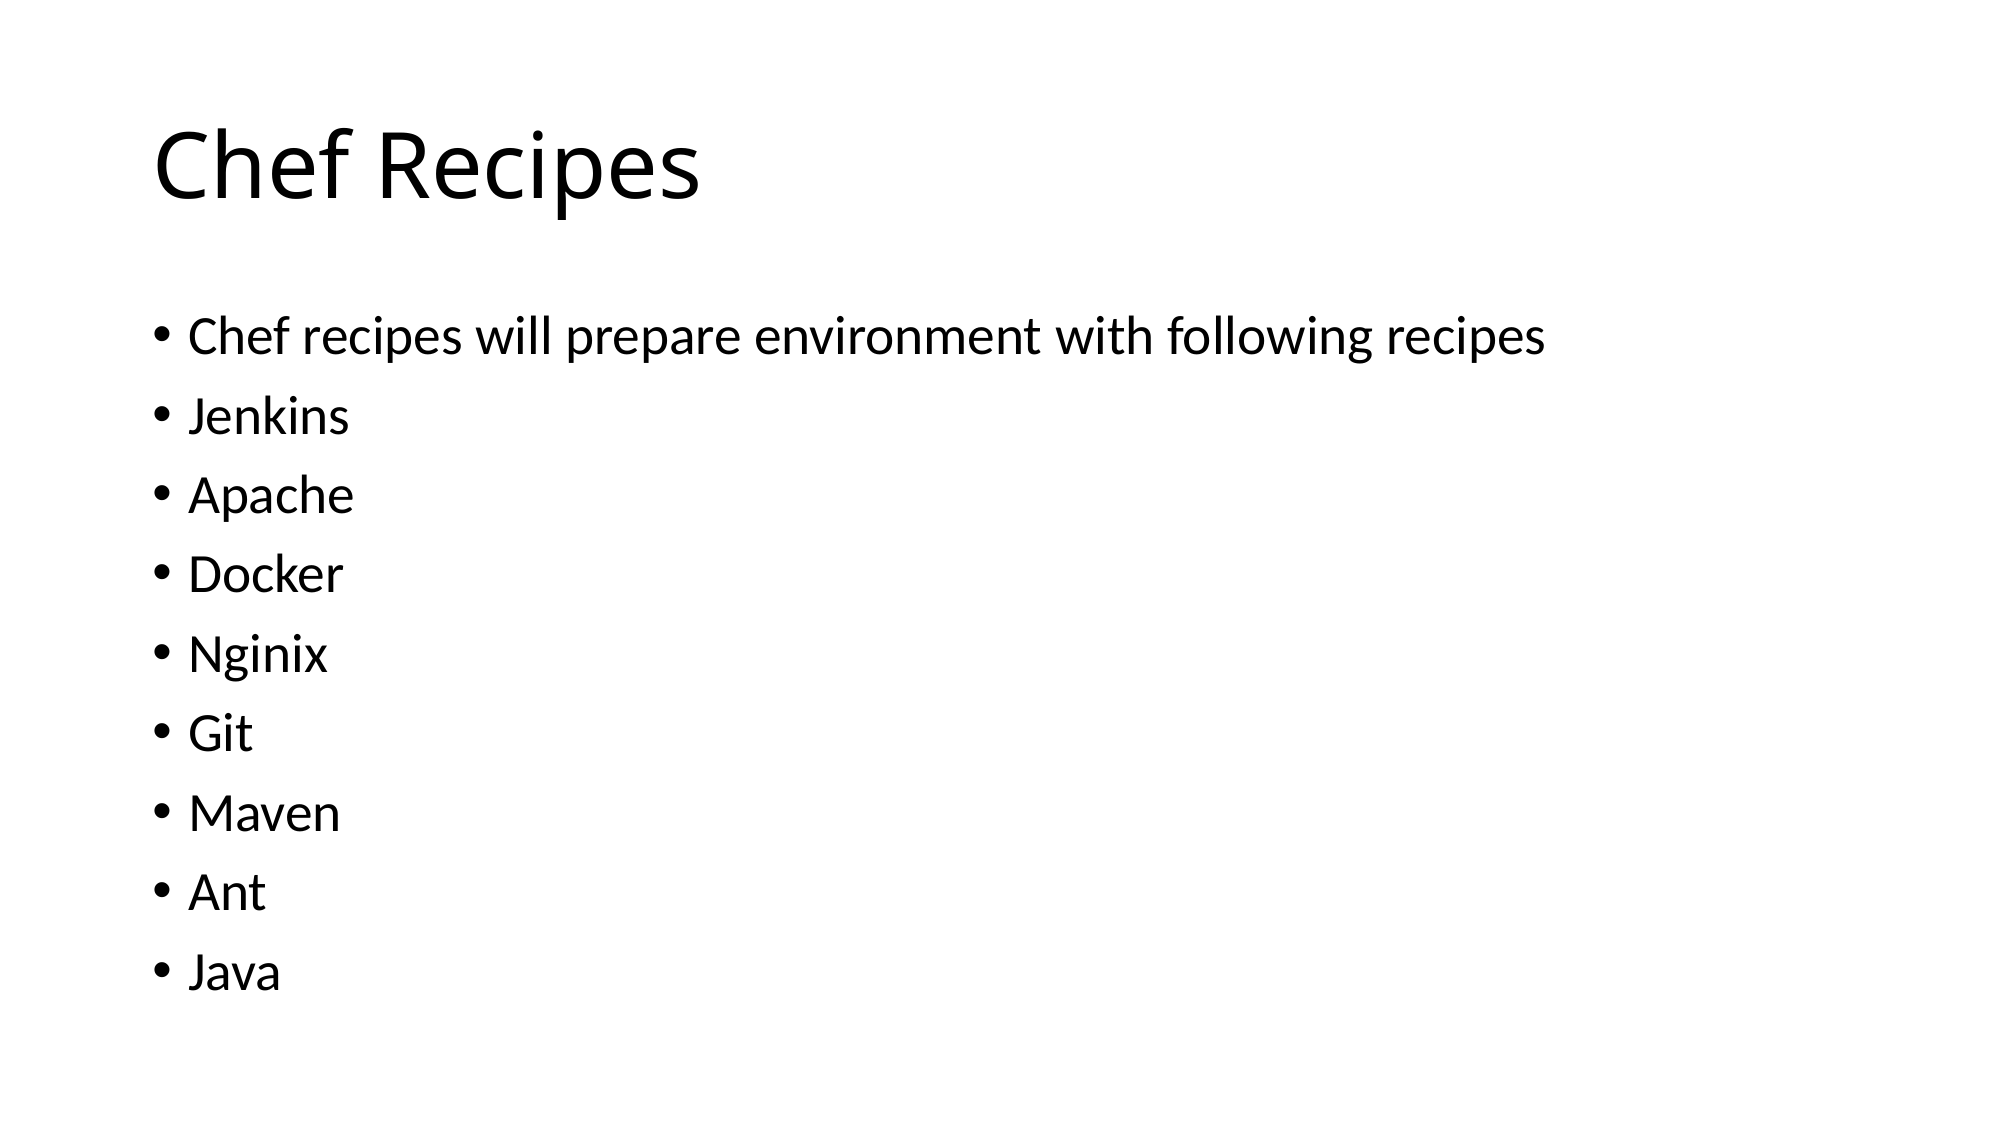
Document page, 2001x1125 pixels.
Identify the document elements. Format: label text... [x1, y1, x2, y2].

title Chef Recipes [137, 59, 1863, 278]
list Chef recipes will prepare environment with following recipes Jenkins Apache Docker Nginix Git Maven Ant Java [137, 299, 1863, 1014]
